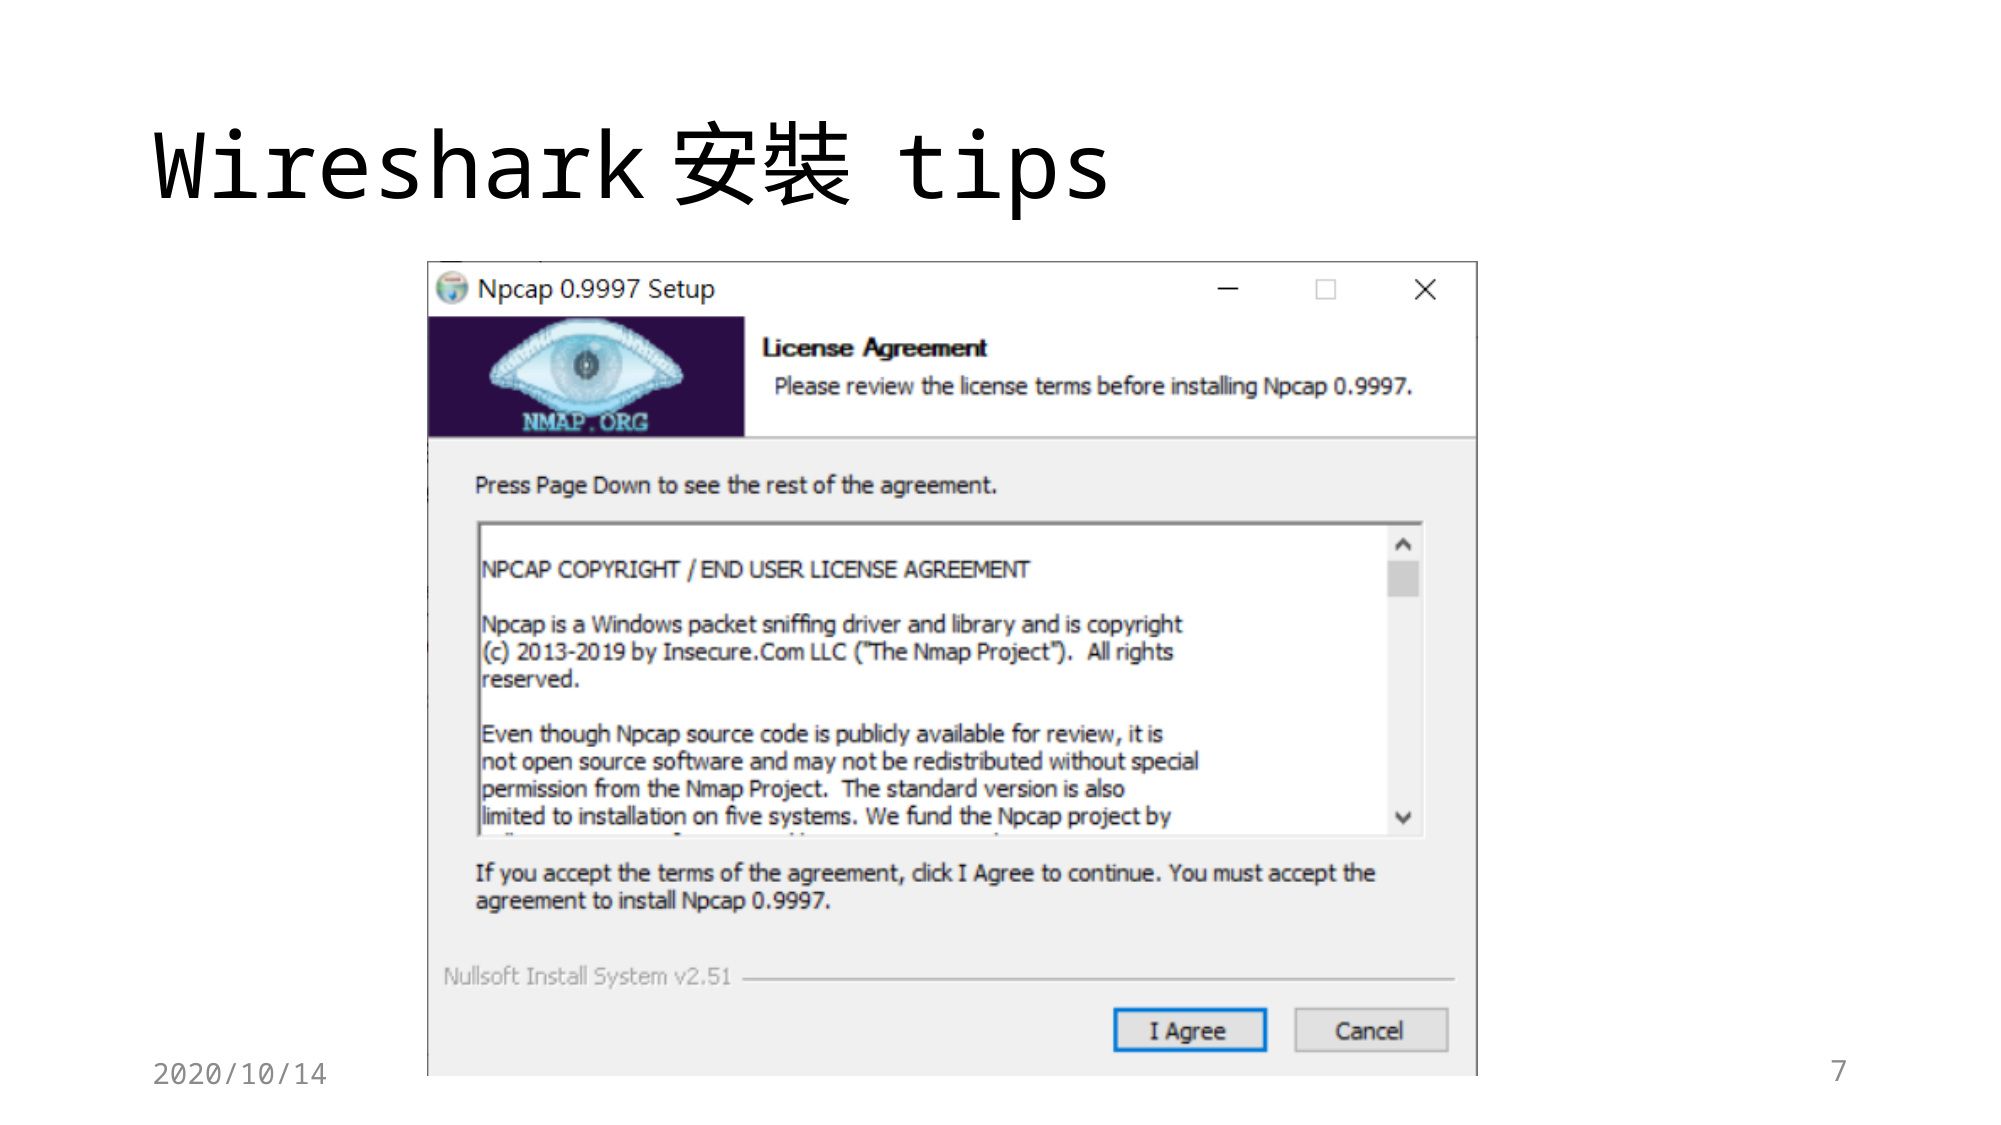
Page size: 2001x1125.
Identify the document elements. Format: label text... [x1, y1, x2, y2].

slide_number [137, 1042, 588, 1103]
title Wireshark安裝 tips [137, 59, 1863, 278]
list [427, 261, 1478, 1076]
slide_number 7 [1412, 1042, 1863, 1103]
